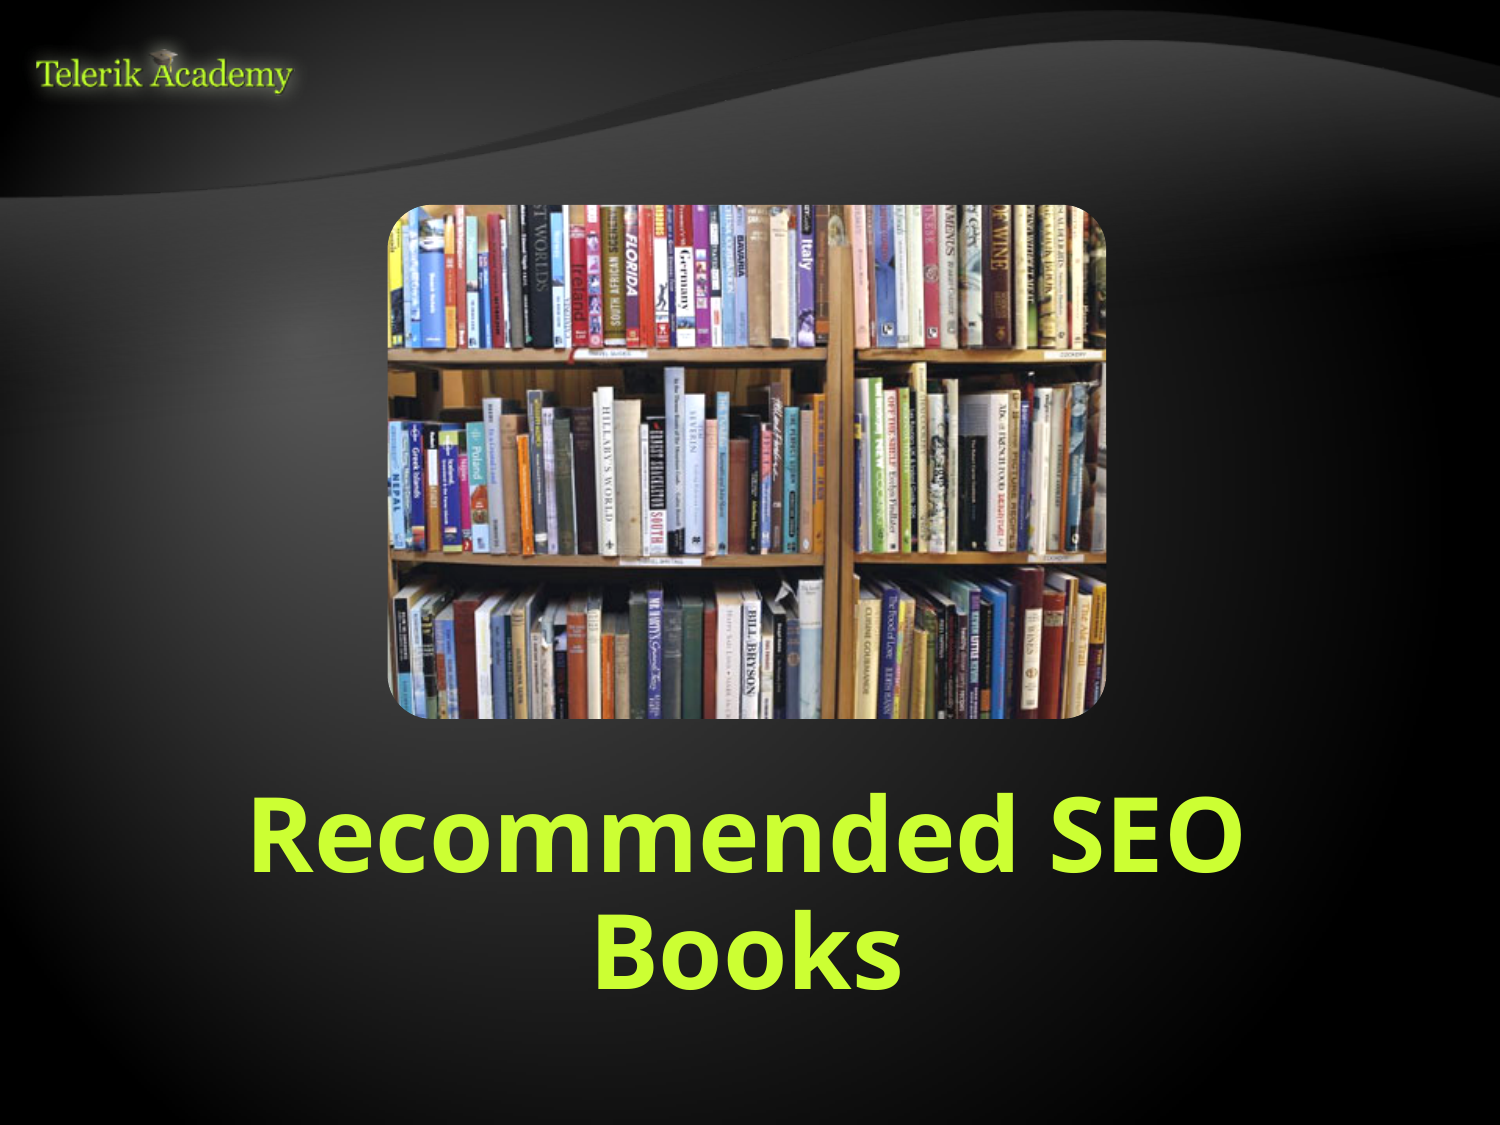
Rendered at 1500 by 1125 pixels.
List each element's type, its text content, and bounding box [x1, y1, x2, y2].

title Recommended SEO Books [71, 837, 1422, 950]
picture [0, 0, 1500, 1125]
